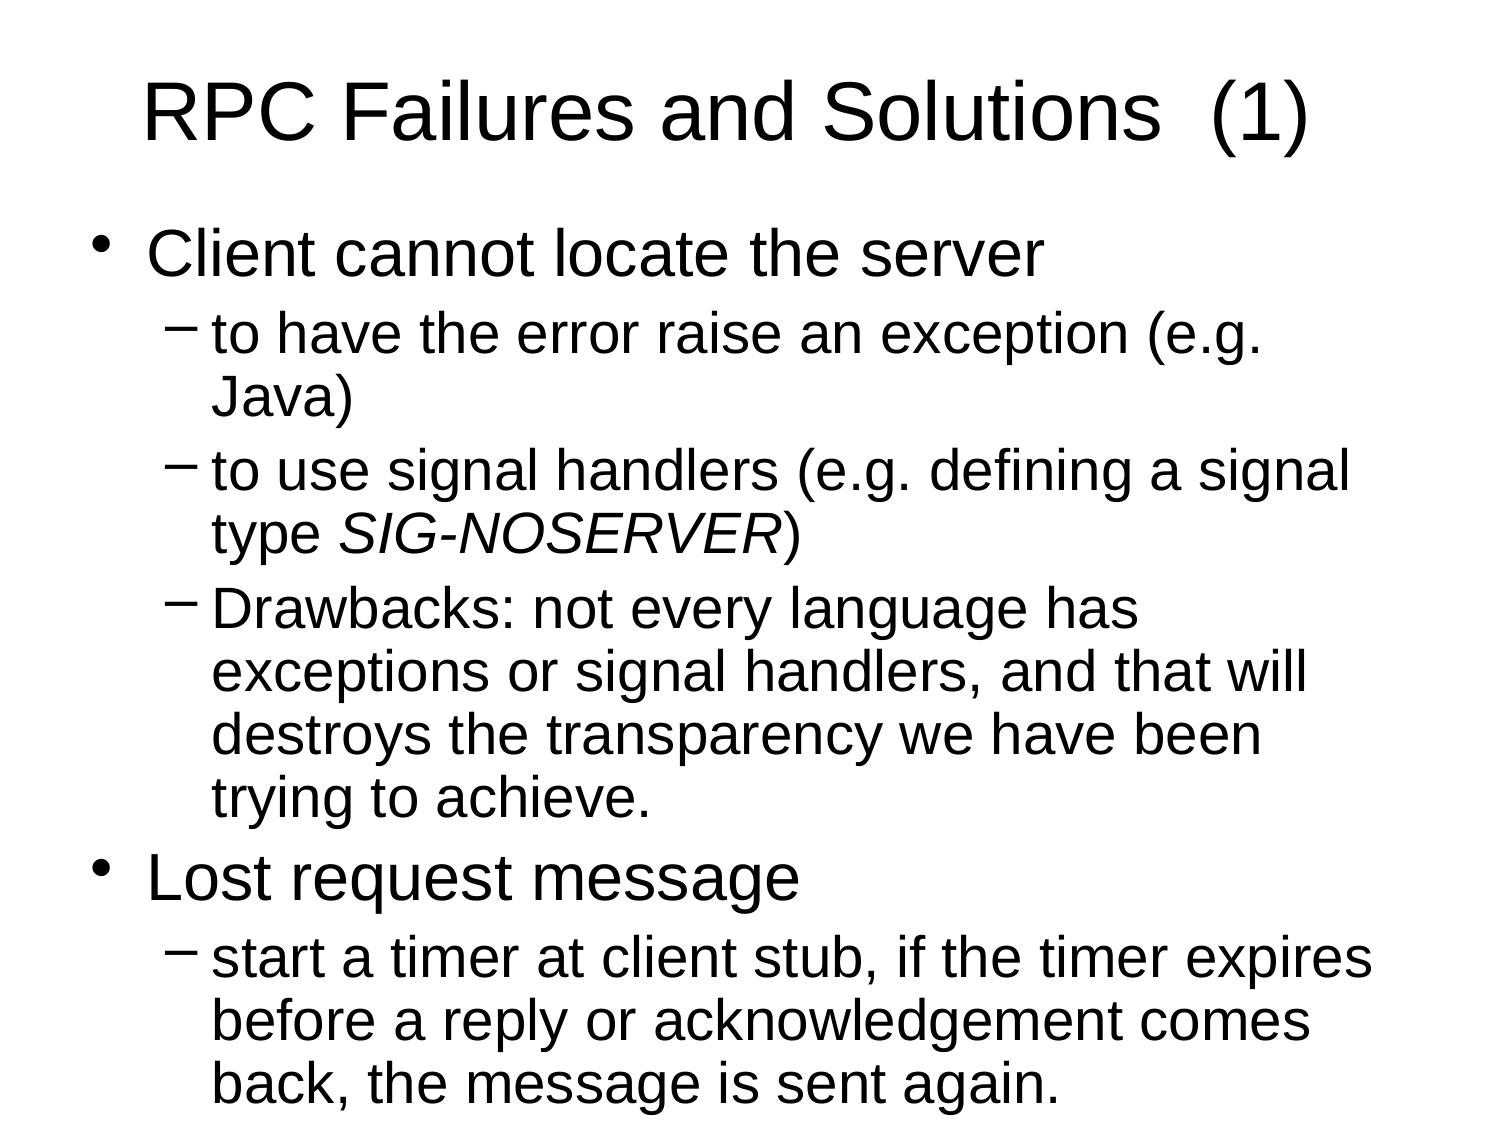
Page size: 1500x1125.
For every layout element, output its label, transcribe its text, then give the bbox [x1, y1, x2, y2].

list Client cannot locate the server to have the error raise an exception (e.g. Java) to use signal handlers (e.g. defining a signal type SIG-NOSERVER) Drawbacks: not every language has exceptions or signal handlers, and that will destroys the transparency we have been trying to achieve. Lost request message start a timer at client stub, if the timer expires before a reply or acknowledgement comes back, the message is sent again. [75, 211, 1425, 1075]
title RPC Failures and Solutions (1) [62, 50, 1413, 164]
